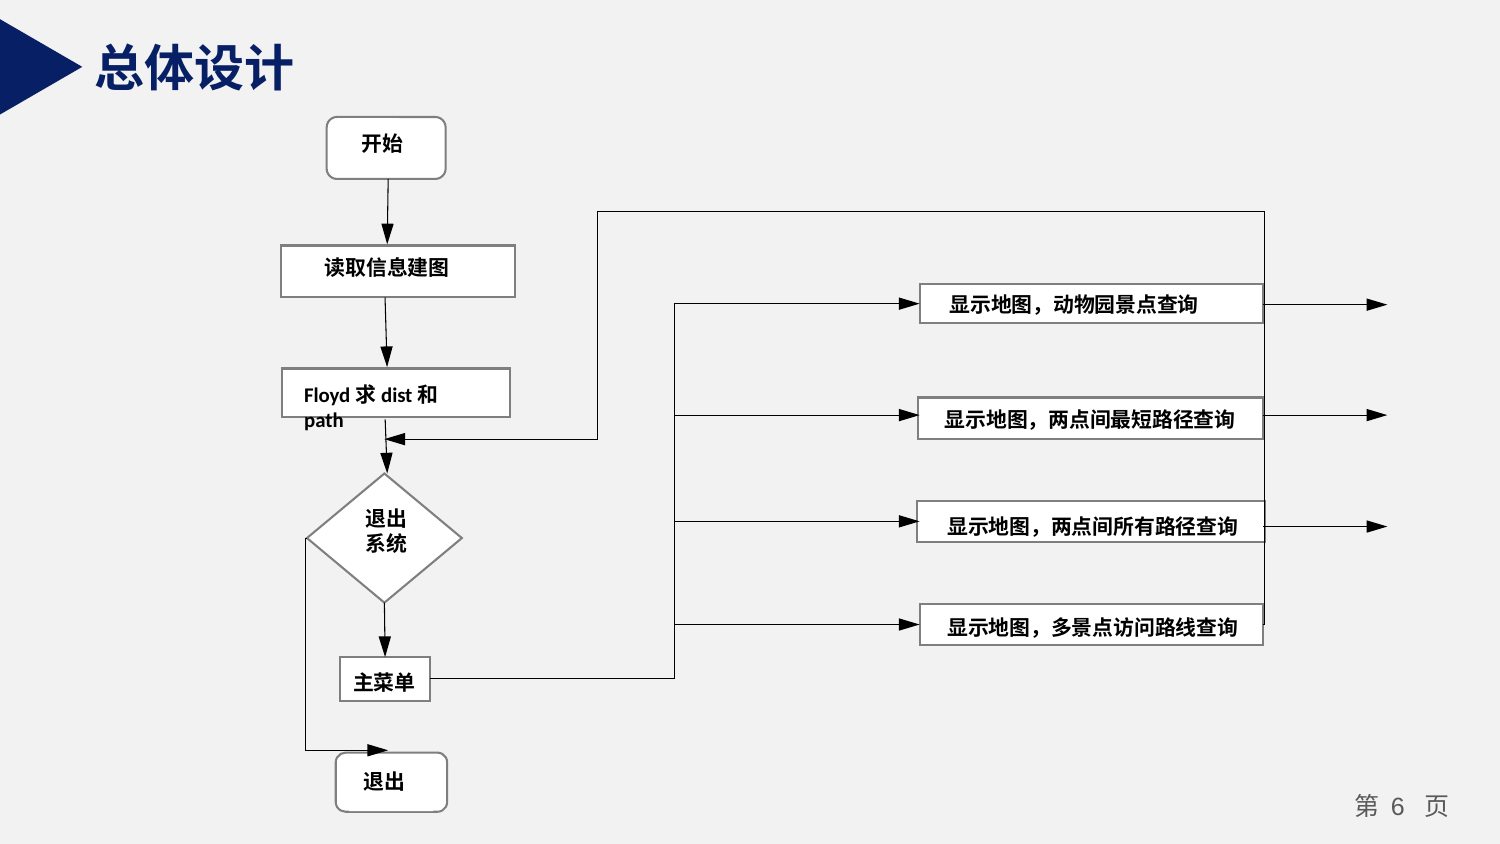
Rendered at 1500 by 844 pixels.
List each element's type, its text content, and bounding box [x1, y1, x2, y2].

text_box 开始 [346, 122, 426, 173]
text_box [920, 625, 932, 646]
text_box [389, 656, 430, 662]
text_box [0, 76, 67, 115]
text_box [306, 538, 389, 751]
text_box 显示地图，多景点访问路线查询 [932, 625, 1265, 650]
text_box 总体设计 [79, 76, 310, 105]
text_box 主菜单 [389, 662, 432, 696]
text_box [384, 211, 812, 440]
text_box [811, 211, 1264, 625]
text_box Floyd求dist和path [289, 374, 384, 405]
text_box [280, 244, 384, 298]
text_box [354, 472, 415, 497]
text_box [305, 500, 430, 601]
text_box [325, 115, 447, 180]
text_box [281, 367, 384, 418]
text_box 退出 [348, 761, 434, 812]
text_box [389, 696, 431, 702]
text_box [334, 751, 449, 813]
text_box [0, 0, 1500, 74]
text_box 退出系统 [350, 497, 430, 528]
text_box 读取信息建图 [309, 247, 384, 289]
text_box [430, 440, 920, 679]
